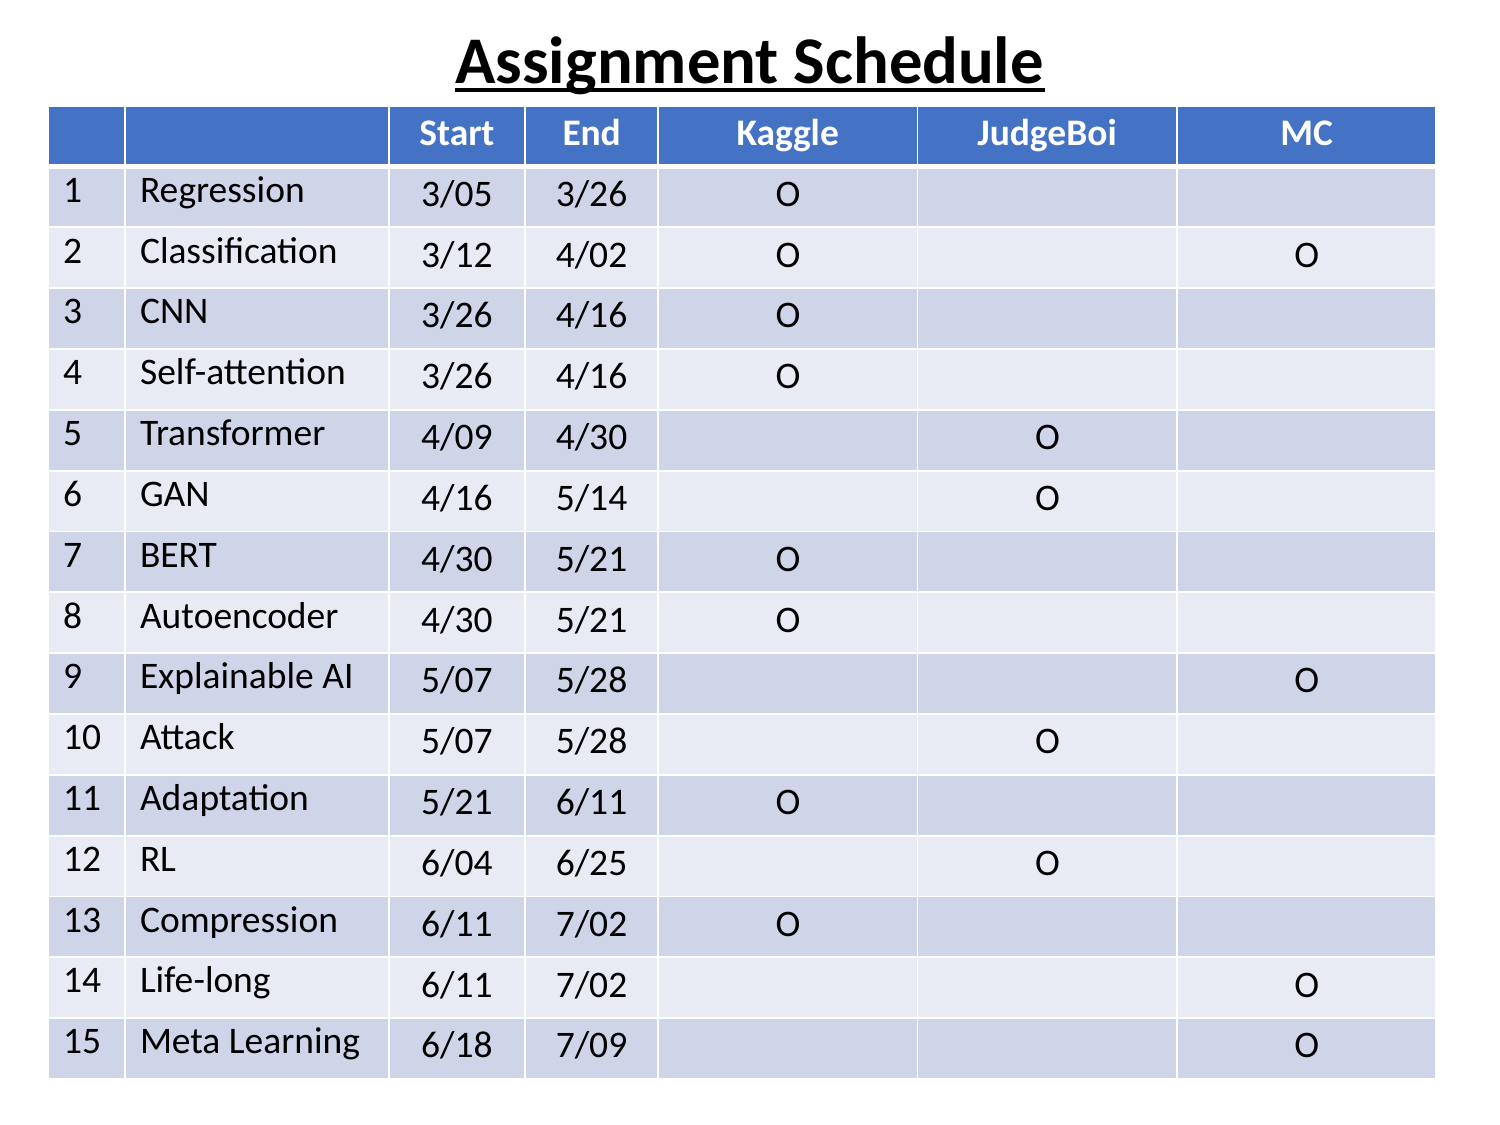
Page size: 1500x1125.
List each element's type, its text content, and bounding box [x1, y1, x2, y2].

table_cell [659, 472, 917, 531]
table_cell [1178, 776, 1435, 835]
table_cell [659, 715, 917, 774]
table_cell Transformer [126, 411, 388, 470]
table_cell O [659, 289, 917, 348]
table_cell O [659, 532, 917, 591]
table_cell [659, 958, 917, 1017]
table_cell 3/26 [390, 289, 524, 348]
table_cell 7/02 [526, 958, 657, 1017]
table_cell O [1178, 654, 1435, 713]
table_cell O [1178, 228, 1435, 287]
table_cell O [918, 411, 1176, 470]
table_cell O [918, 837, 1176, 896]
table_header Kaggle [659, 107, 917, 164]
table_cell 4/02 [526, 228, 657, 287]
table_cell [918, 776, 1176, 835]
table_cell 5/28 [526, 715, 657, 774]
table_cell Self-attention [126, 350, 388, 409]
table_cell 2 [49, 228, 124, 287]
table_cell 3/26 [390, 350, 524, 409]
table_cell O [659, 169, 917, 226]
table_cell [918, 654, 1176, 713]
table_cell O [659, 350, 917, 409]
table_cell 4/30 [390, 593, 524, 652]
table_cell 4/16 [390, 472, 524, 531]
table_cell [1178, 897, 1435, 956]
table_cell Autoencoder [126, 593, 388, 652]
table_cell [1178, 532, 1435, 591]
table_cell O [659, 593, 917, 652]
table_cell [1178, 289, 1435, 348]
table_cell 15 [49, 1019, 124, 1078]
table_cell Regression [126, 169, 388, 226]
table_cell 4/09 [390, 411, 524, 470]
table_cell Classification [126, 228, 388, 287]
table_cell Explainable AI [126, 654, 388, 713]
table_cell 12 [49, 837, 124, 896]
table_cell 3/26 [526, 169, 657, 226]
table_cell 5/14 [526, 472, 657, 531]
table_cell O [918, 715, 1176, 774]
table_cell [1178, 593, 1435, 652]
table_cell [918, 228, 1176, 287]
table_cell [1178, 837, 1435, 896]
table_cell [918, 350, 1176, 409]
text_box Assignment Schedule [174, 9, 1326, 105]
table_cell 3/12 [390, 228, 524, 287]
table_header JudgeBoi [918, 107, 1176, 164]
table_cell BERT [126, 532, 388, 591]
table_cell Adaptation [126, 776, 388, 835]
table_cell 6/11 [390, 897, 524, 956]
table_cell O [1178, 1019, 1435, 1078]
table_cell Life-long [126, 958, 388, 1017]
table_cell 7/02 [526, 897, 657, 956]
table_cell 7 [49, 532, 124, 591]
table_header End [526, 107, 657, 164]
table_cell [918, 1019, 1176, 1078]
table_cell 6/11 [526, 776, 657, 835]
table_cell 11 [49, 776, 124, 835]
table_header [126, 107, 388, 164]
table_cell [1178, 169, 1435, 226]
table_header MC [1178, 107, 1435, 164]
table_cell [918, 289, 1176, 348]
table_cell 5/28 [526, 654, 657, 713]
table_cell 9 [49, 654, 124, 713]
table_cell Meta Learning [126, 1019, 388, 1078]
table_cell 5/21 [526, 532, 657, 591]
table_cell O [659, 776, 917, 835]
table_cell 5/07 [390, 715, 524, 774]
table_header [49, 107, 124, 164]
table_cell [659, 1019, 917, 1078]
table_cell 5/21 [390, 776, 524, 835]
table_cell 14 [49, 958, 124, 1017]
table_cell Attack [126, 715, 388, 774]
table_cell 6 [49, 472, 124, 531]
table_cell 5 [49, 411, 124, 470]
table_cell 5/07 [390, 654, 524, 713]
table_cell [1178, 472, 1435, 531]
table_cell [1178, 715, 1435, 774]
table_cell [659, 837, 917, 896]
table_cell [1178, 350, 1435, 409]
table_cell 4/30 [390, 532, 524, 591]
table_cell 8 [49, 593, 124, 652]
table_cell [918, 593, 1176, 652]
table_cell 4 [49, 350, 124, 409]
table_cell O [1178, 958, 1435, 1017]
table_cell 3/05 [390, 169, 524, 226]
table_header Start [390, 107, 524, 164]
table_cell GAN [126, 472, 388, 531]
table_cell 7/09 [526, 1019, 657, 1078]
table_cell [918, 958, 1176, 1017]
table_cell [659, 654, 917, 713]
table_cell 6/04 [390, 837, 524, 896]
table_cell 5/21 [526, 593, 657, 652]
table_cell 13 [49, 897, 124, 956]
table_cell O [659, 228, 917, 287]
table_cell RL [126, 837, 388, 896]
table_cell 1 [49, 169, 124, 226]
table_cell [918, 532, 1176, 591]
table_cell 4/16 [526, 350, 657, 409]
table_cell [659, 411, 917, 470]
table_cell 4/16 [526, 289, 657, 348]
table_cell 10 [49, 715, 124, 774]
table_cell 6/25 [526, 837, 657, 896]
table_cell 4/30 [526, 411, 657, 470]
table_cell 3 [49, 289, 124, 348]
table_cell O [659, 897, 917, 956]
table_cell [918, 169, 1176, 226]
table_cell 6/18 [390, 1019, 524, 1078]
table_cell [918, 897, 1176, 956]
table_cell O [918, 472, 1176, 531]
table_cell 6/11 [390, 958, 524, 1017]
table_cell CNN [126, 289, 388, 348]
table_cell [1178, 411, 1435, 470]
table_cell Compression [126, 897, 388, 956]
